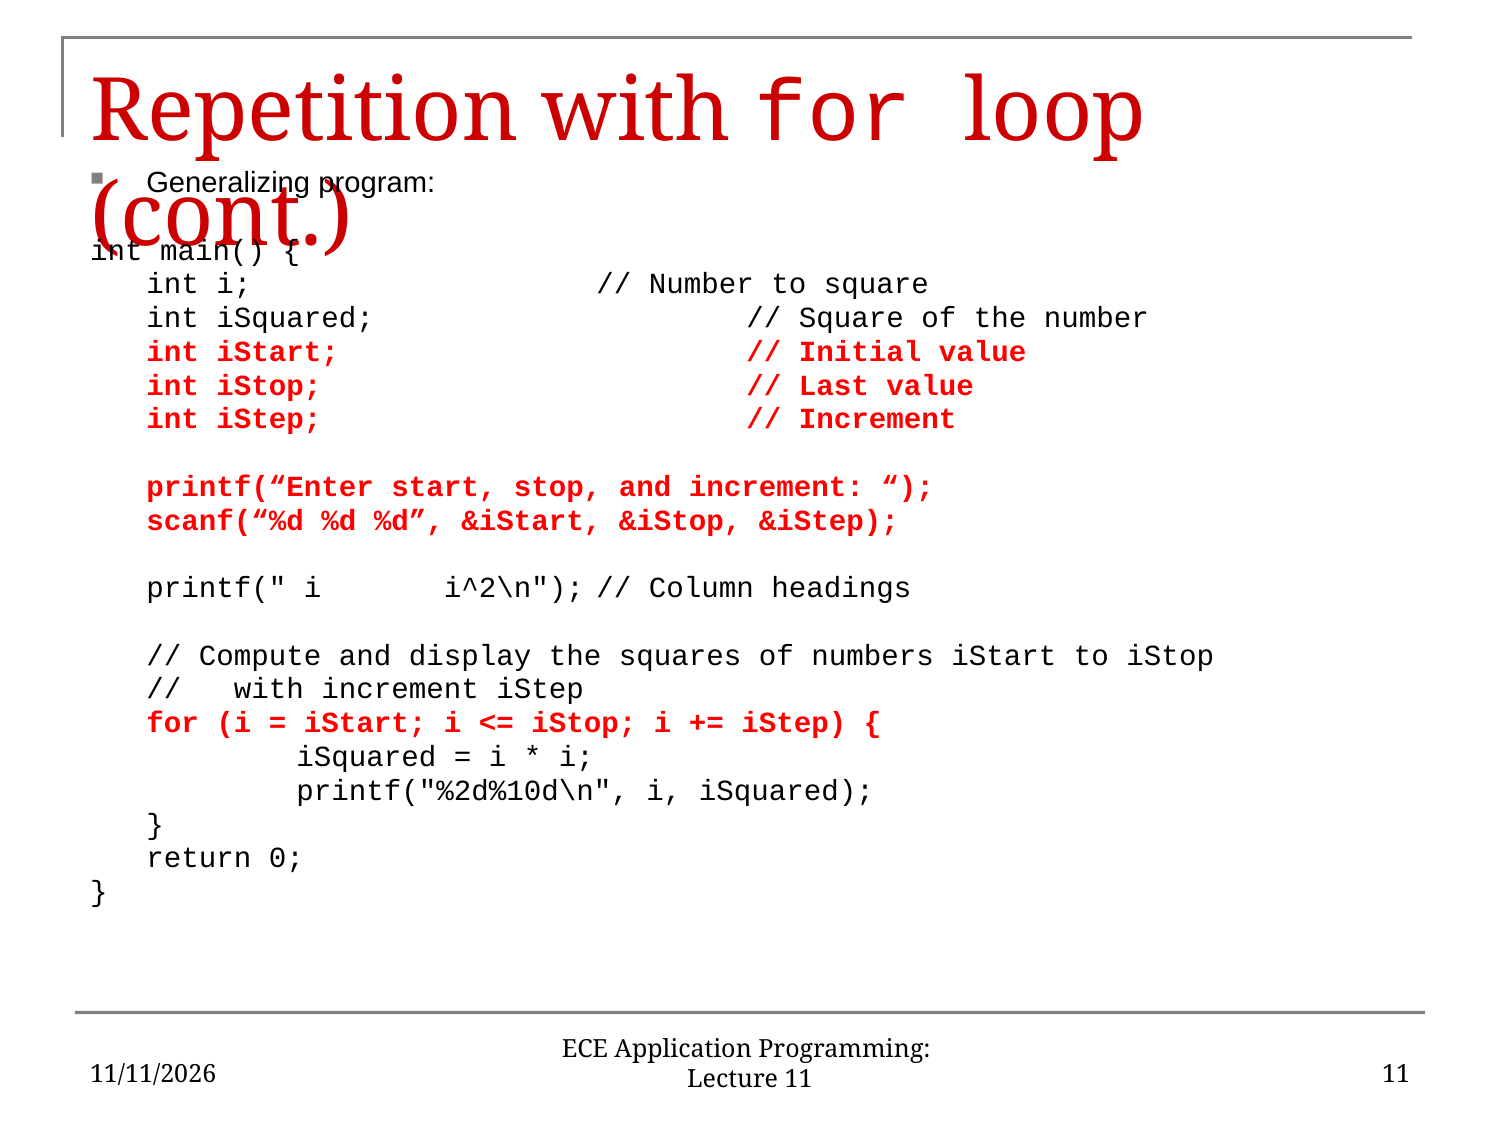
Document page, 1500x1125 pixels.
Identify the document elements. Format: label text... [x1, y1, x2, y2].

slide_number 11 [1074, 1023, 1426, 1100]
footer ECE Application Programming: Lecture 11 [512, 1024, 988, 1101]
list Generalizing program: int main() { int i; // Number to square int iSquared; // Square of the number int iStart; // Initial value int iStop; // Last value int iStep; // Increment printf(“Enter start, stop, and increment: “); scanf(“%d %d %d”, &iStart, &iStop, &iStep); printf(" i i^2\n"); // Column headings // Compute and display the squares of numbers iStart to iStop // with increment iStep for (i = iStart; i <= iStop; i += iStep) { iSquared = i * i; printf("%2d%10d\n", i, iSquared); } return 0; } [75, 162, 1425, 1000]
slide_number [74, 1023, 426, 1100]
title Repetition with for loop (cont.) [75, 45, 1425, 162]
